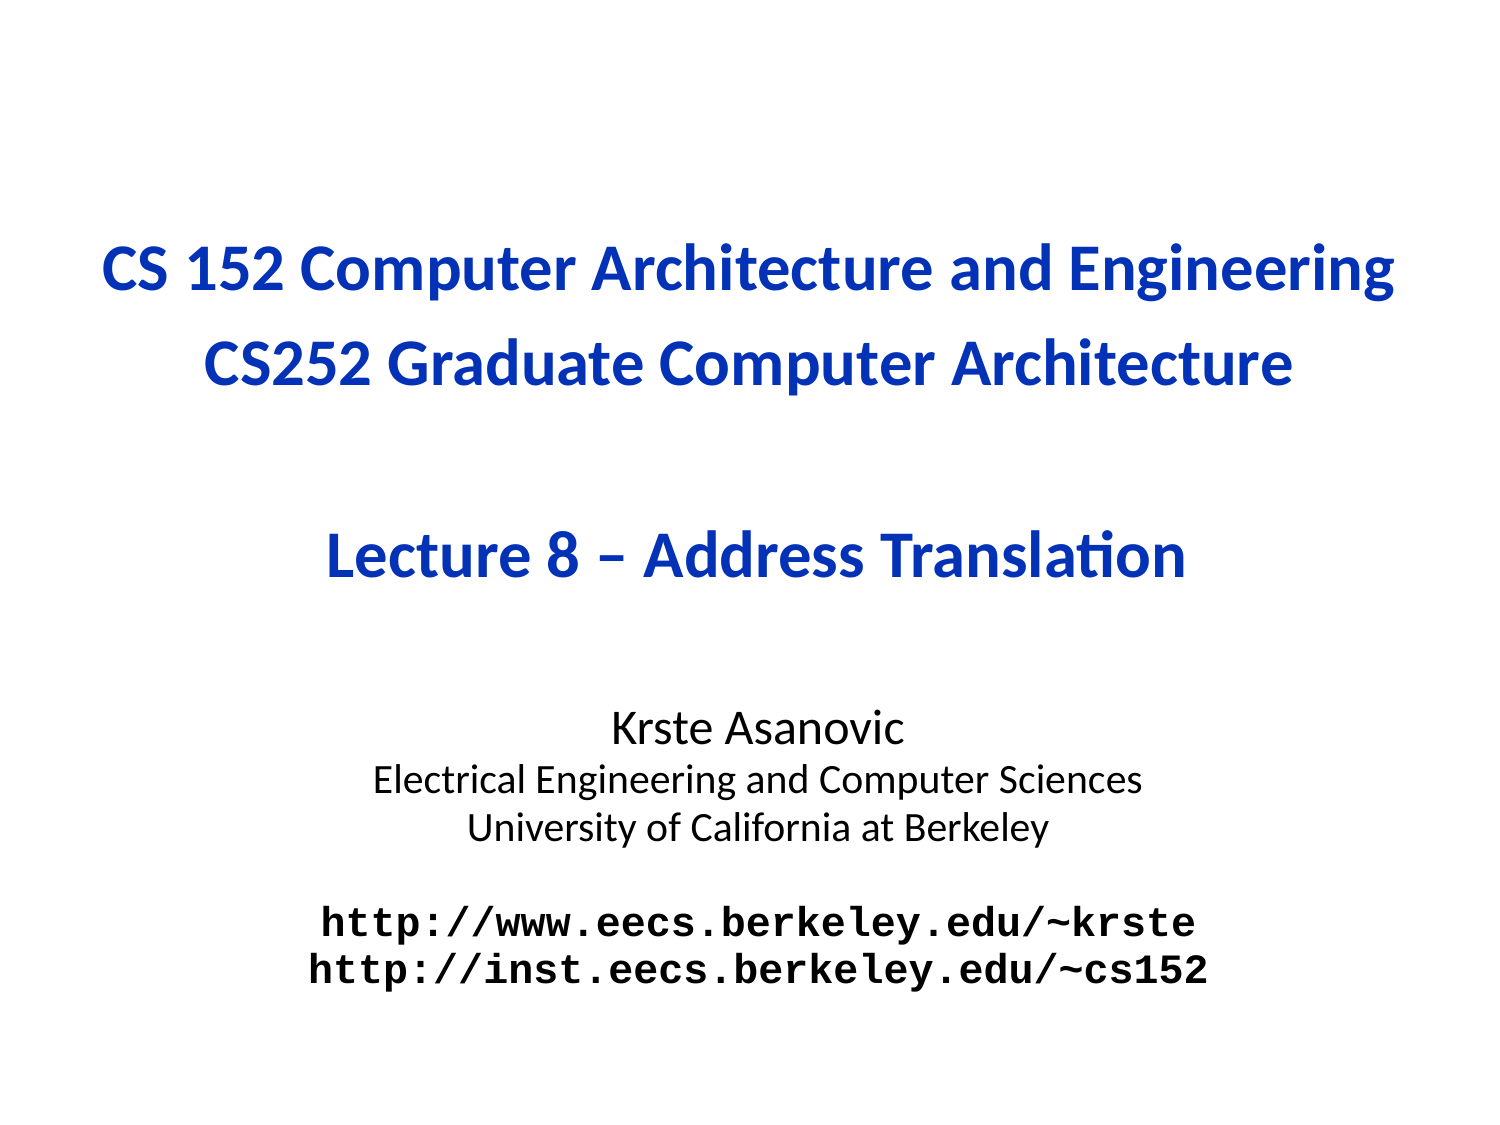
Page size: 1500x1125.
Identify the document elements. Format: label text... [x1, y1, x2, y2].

title CS 152 Computer Architecture and Engineering CS252 Graduate Computer Architecture Lecture 8 – Address Translation [24, 262, 1475, 537]
subtitle Krste Asanovic Electrical Engineering and Computer Sciences University of California at Berkeley http://www.eecs.berkeley.edu/~krste http://inst.eecs.berkeley.edu/~cs152 [191, 703, 1325, 917]
